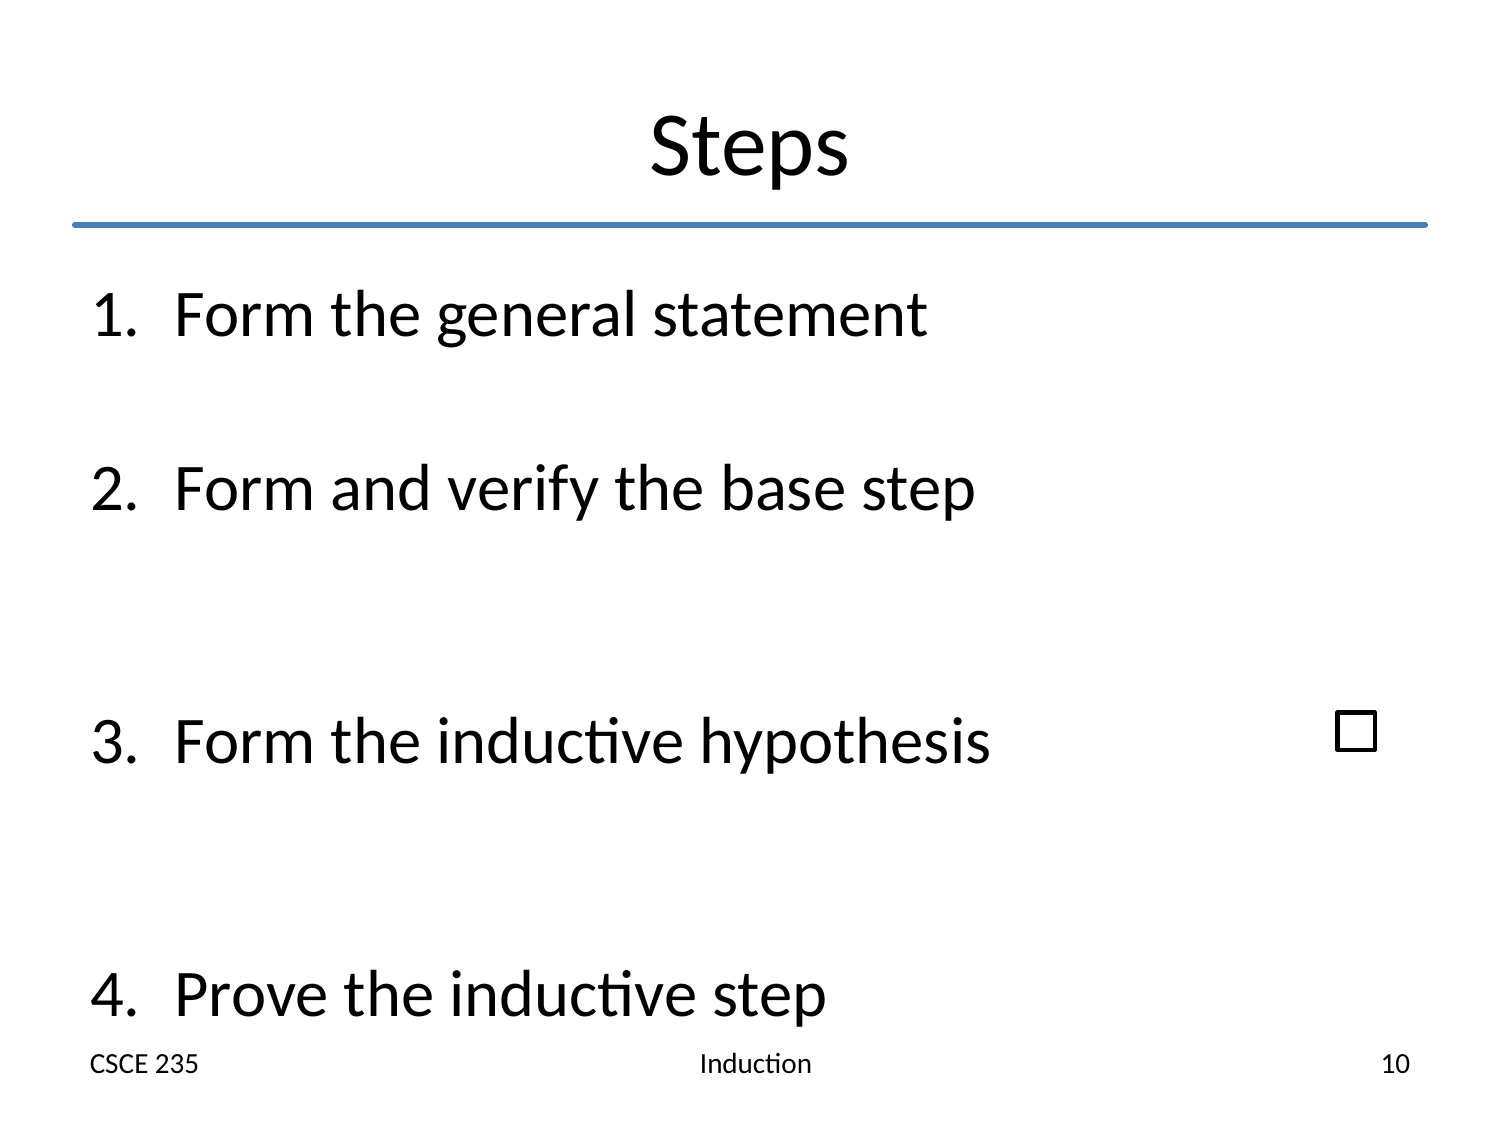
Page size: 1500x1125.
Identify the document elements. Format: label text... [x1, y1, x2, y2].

title Steps [75, 45, 1425, 233]
text_box [1335, 710, 1377, 752]
